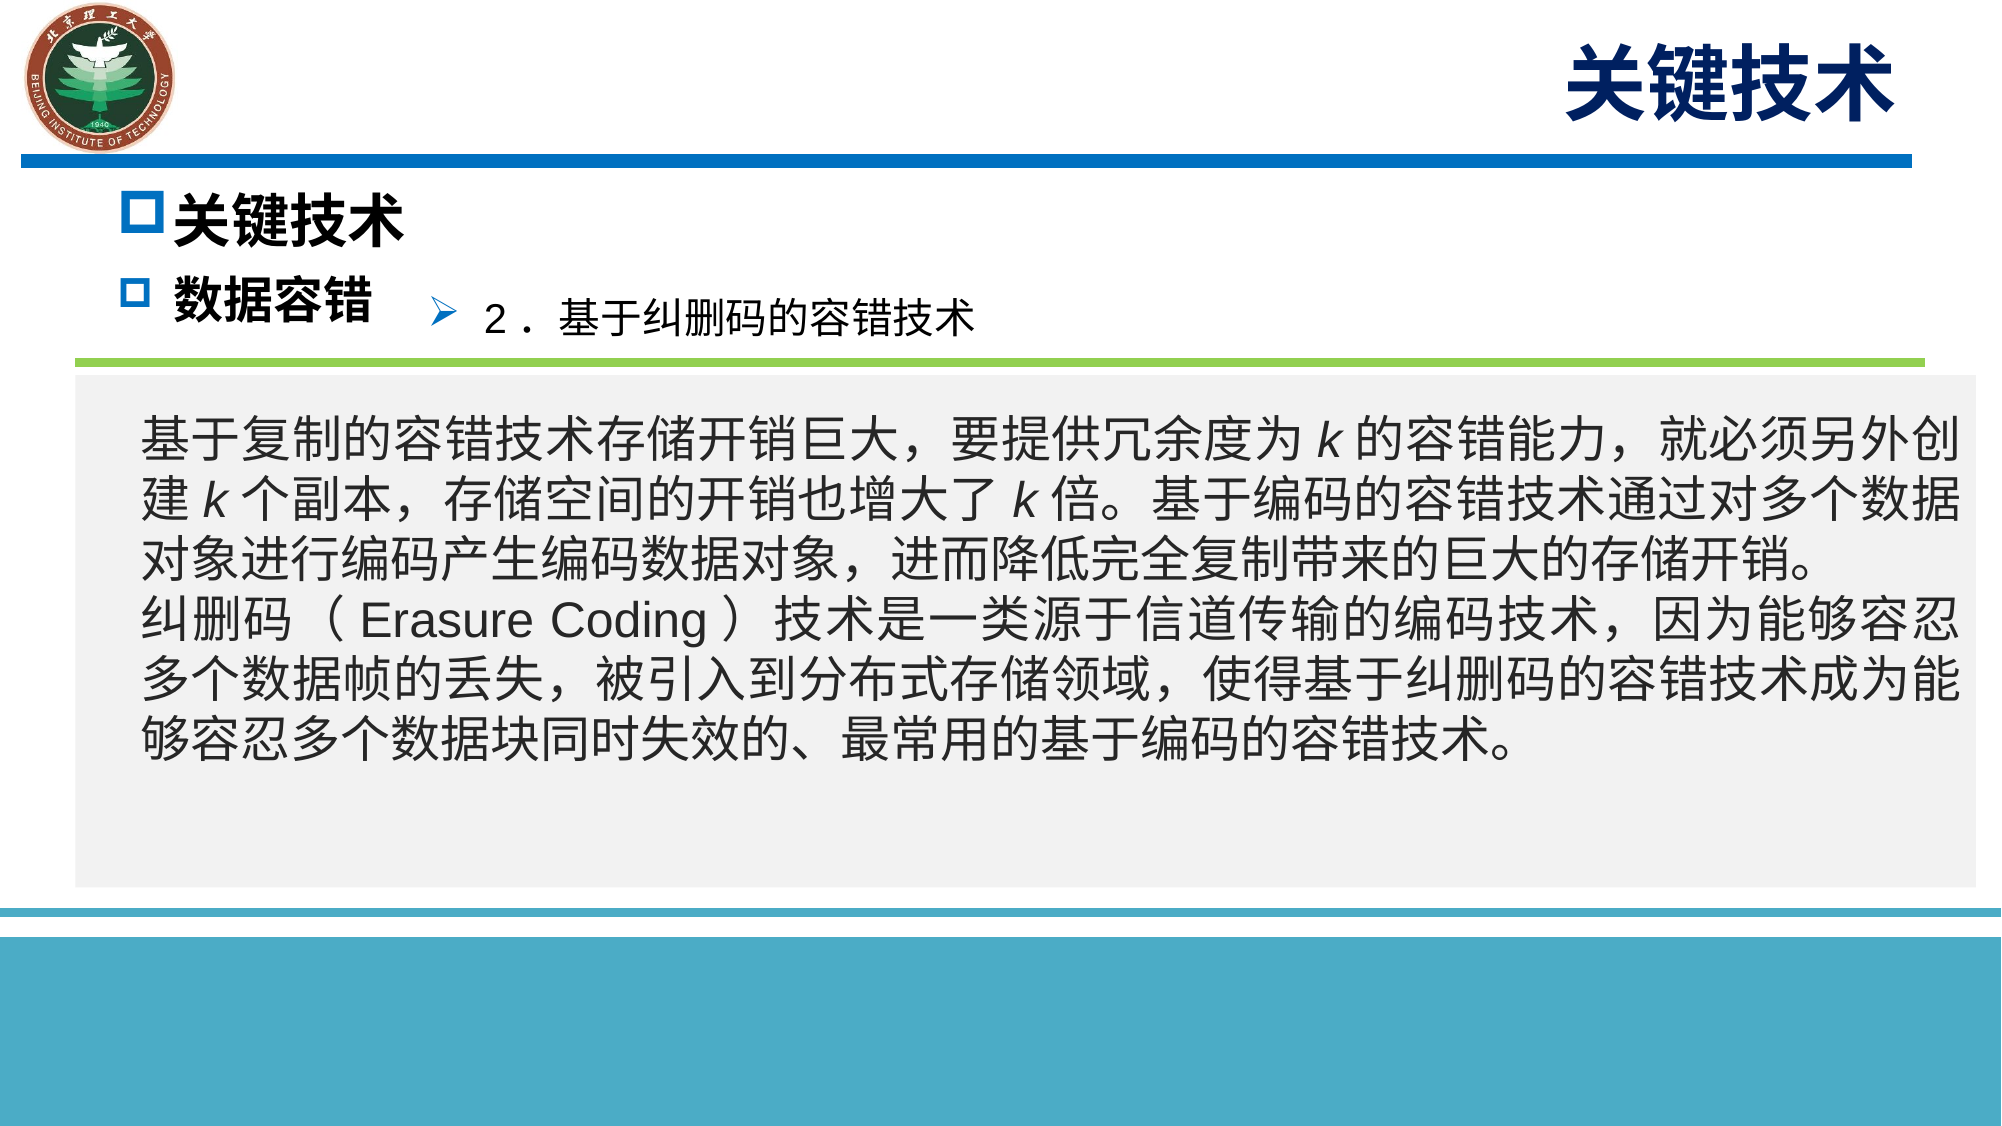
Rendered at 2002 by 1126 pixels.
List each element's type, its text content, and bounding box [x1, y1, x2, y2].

text_box [73, 373, 1978, 890]
list 基于复制的容错技术存储开销巨大，要提供冗余度为k的容错能力，就必须另外创建k个副本，存储空间的开销也增大了k倍。基于编码的容错技术通过对多个数据对象进行编码产生编码数据对象，进而降低完全复制带来的巨大的存储开销。 纠删码（Erasure Coding）技术是一类源于信道传输的编码技术，因为能够容忍多个数据帧的丢失，被引入到分布式存储领域，使得基于纠删码的容错技术成为能够容忍多个数据块同时失效的、最常用的基于编码的容错技术。 [125, 400, 1976, 888]
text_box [21, 0, 1912, 337]
text_box [0, 937, 2001, 1126]
